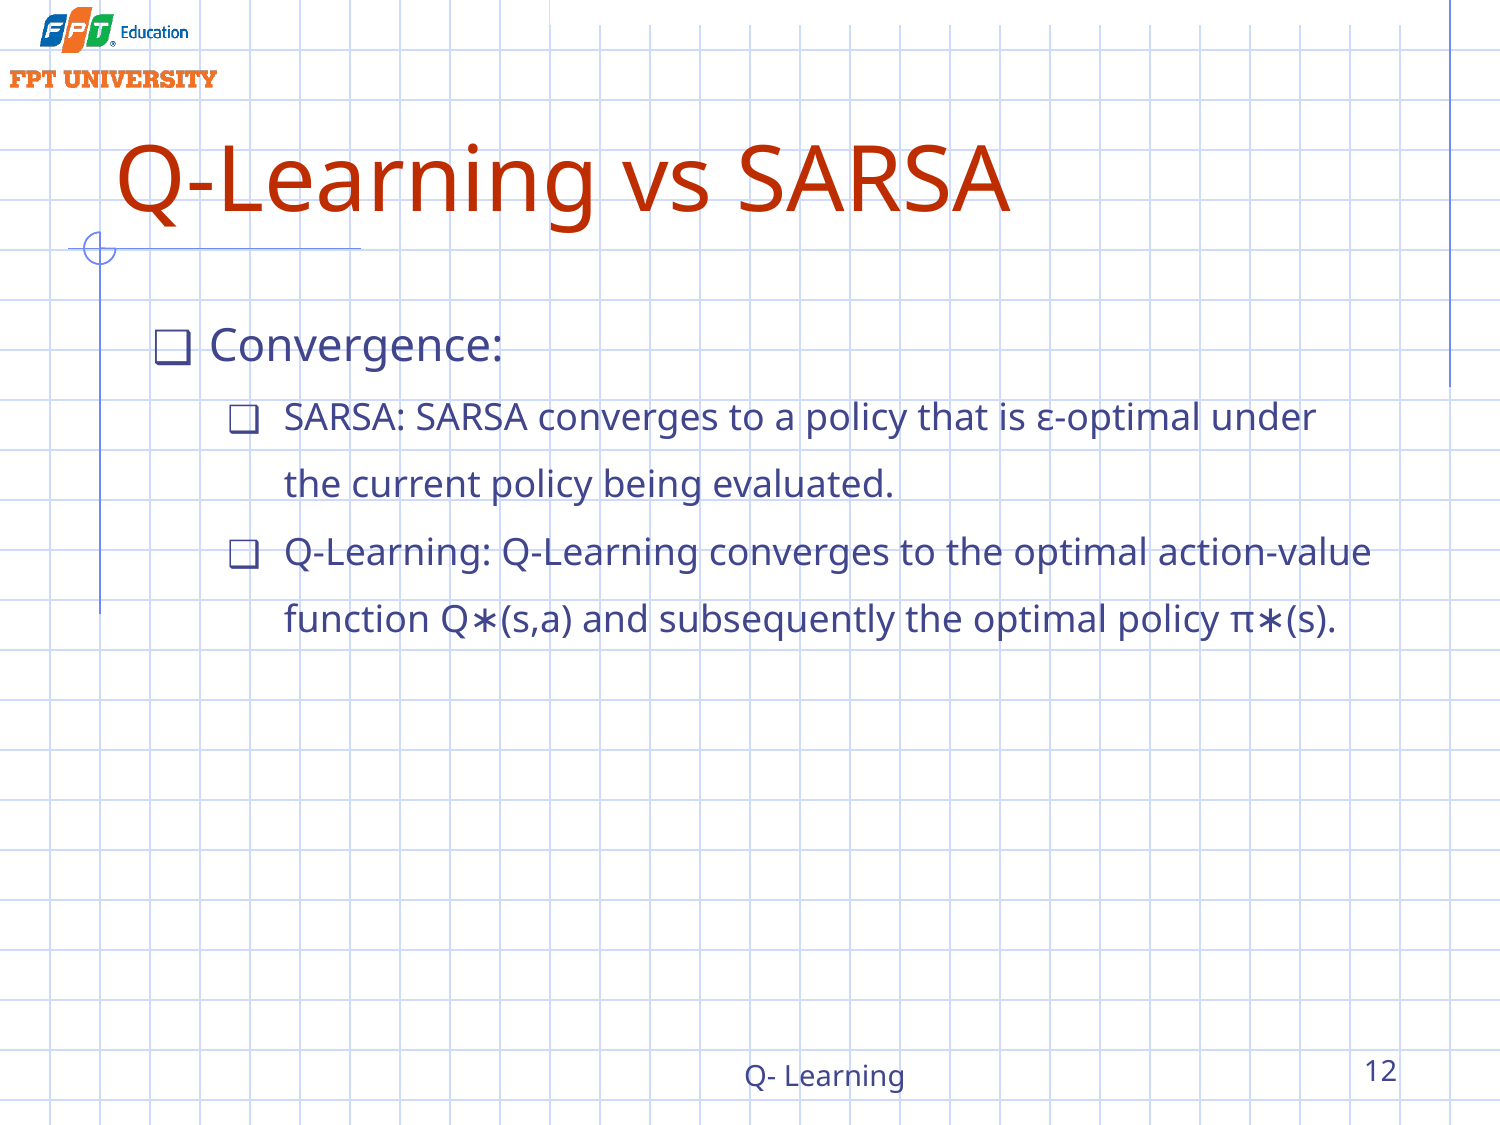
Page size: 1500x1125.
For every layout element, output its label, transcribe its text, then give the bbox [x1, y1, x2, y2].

picture [10, 6, 217, 88]
text_box Q- Learning [587, 1024, 1063, 1100]
text_box 12 [1099, 1024, 1413, 1100]
title Q-Learning vs SARSA [99, 50, 1375, 238]
list Convergence: SARSA: SARSA converges to a policy that is ε-optimal under the current policy being evaluated. Q-Learning: Q-Learning converges to the optimal action-value function Q∗(s,a) and subsequently the optimal policy π∗(s). [137, 280, 1400, 988]
